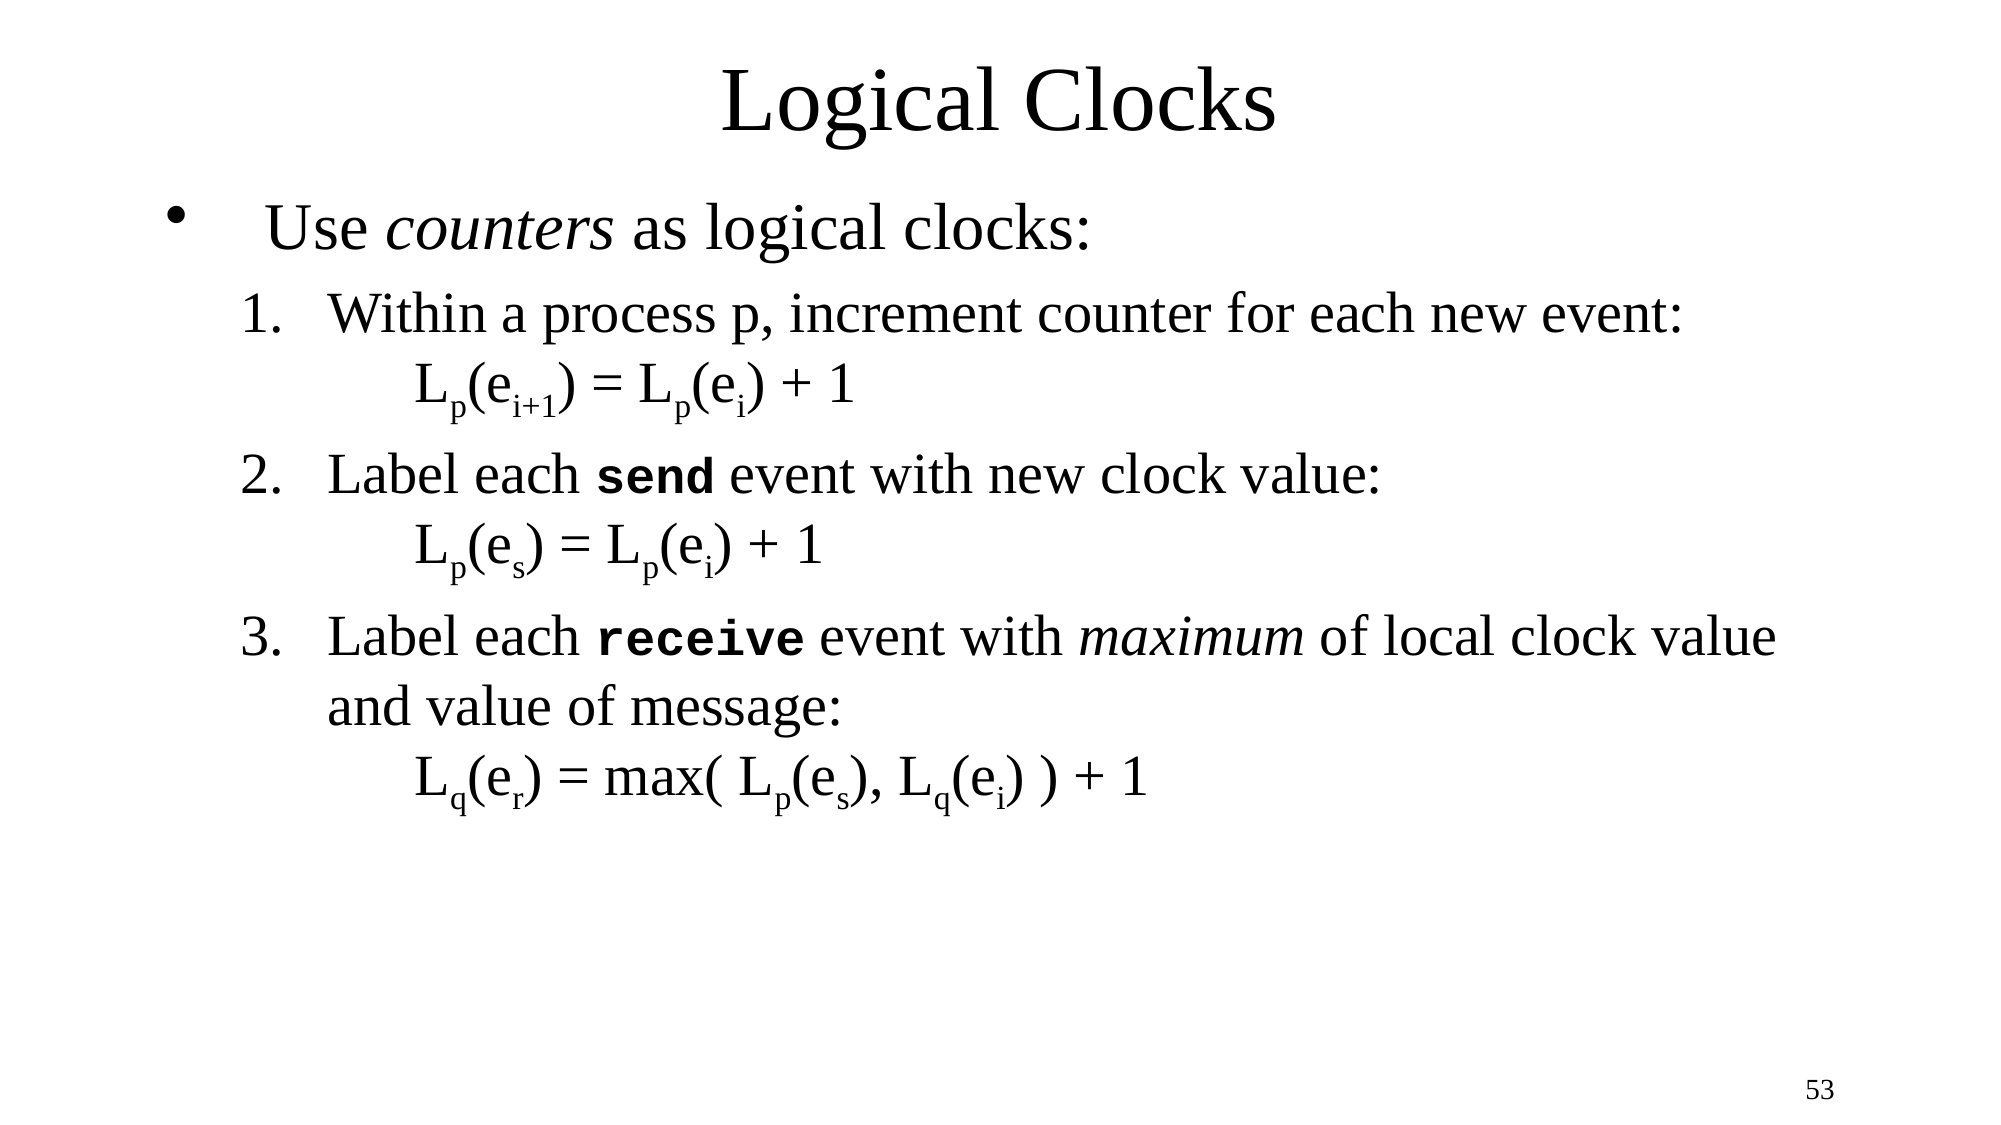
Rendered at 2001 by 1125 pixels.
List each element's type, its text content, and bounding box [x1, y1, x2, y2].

list Use counters as logical clocks: Within a process p, increment counter for each new event: Lp(ei+1) = Lp(ei) + 1 Label each send event with new clock value: Lp(es) = Lp(ei) + 1 Label each receive event with maximum of local clock value and value of message: Lq(er) = max( Lp(es), Lq(ei) ) + 1 [150, 174, 1850, 1025]
title Logical Clocks [150, 37, 1850, 150]
slide_number 53 [1433, 1062, 1851, 1125]
